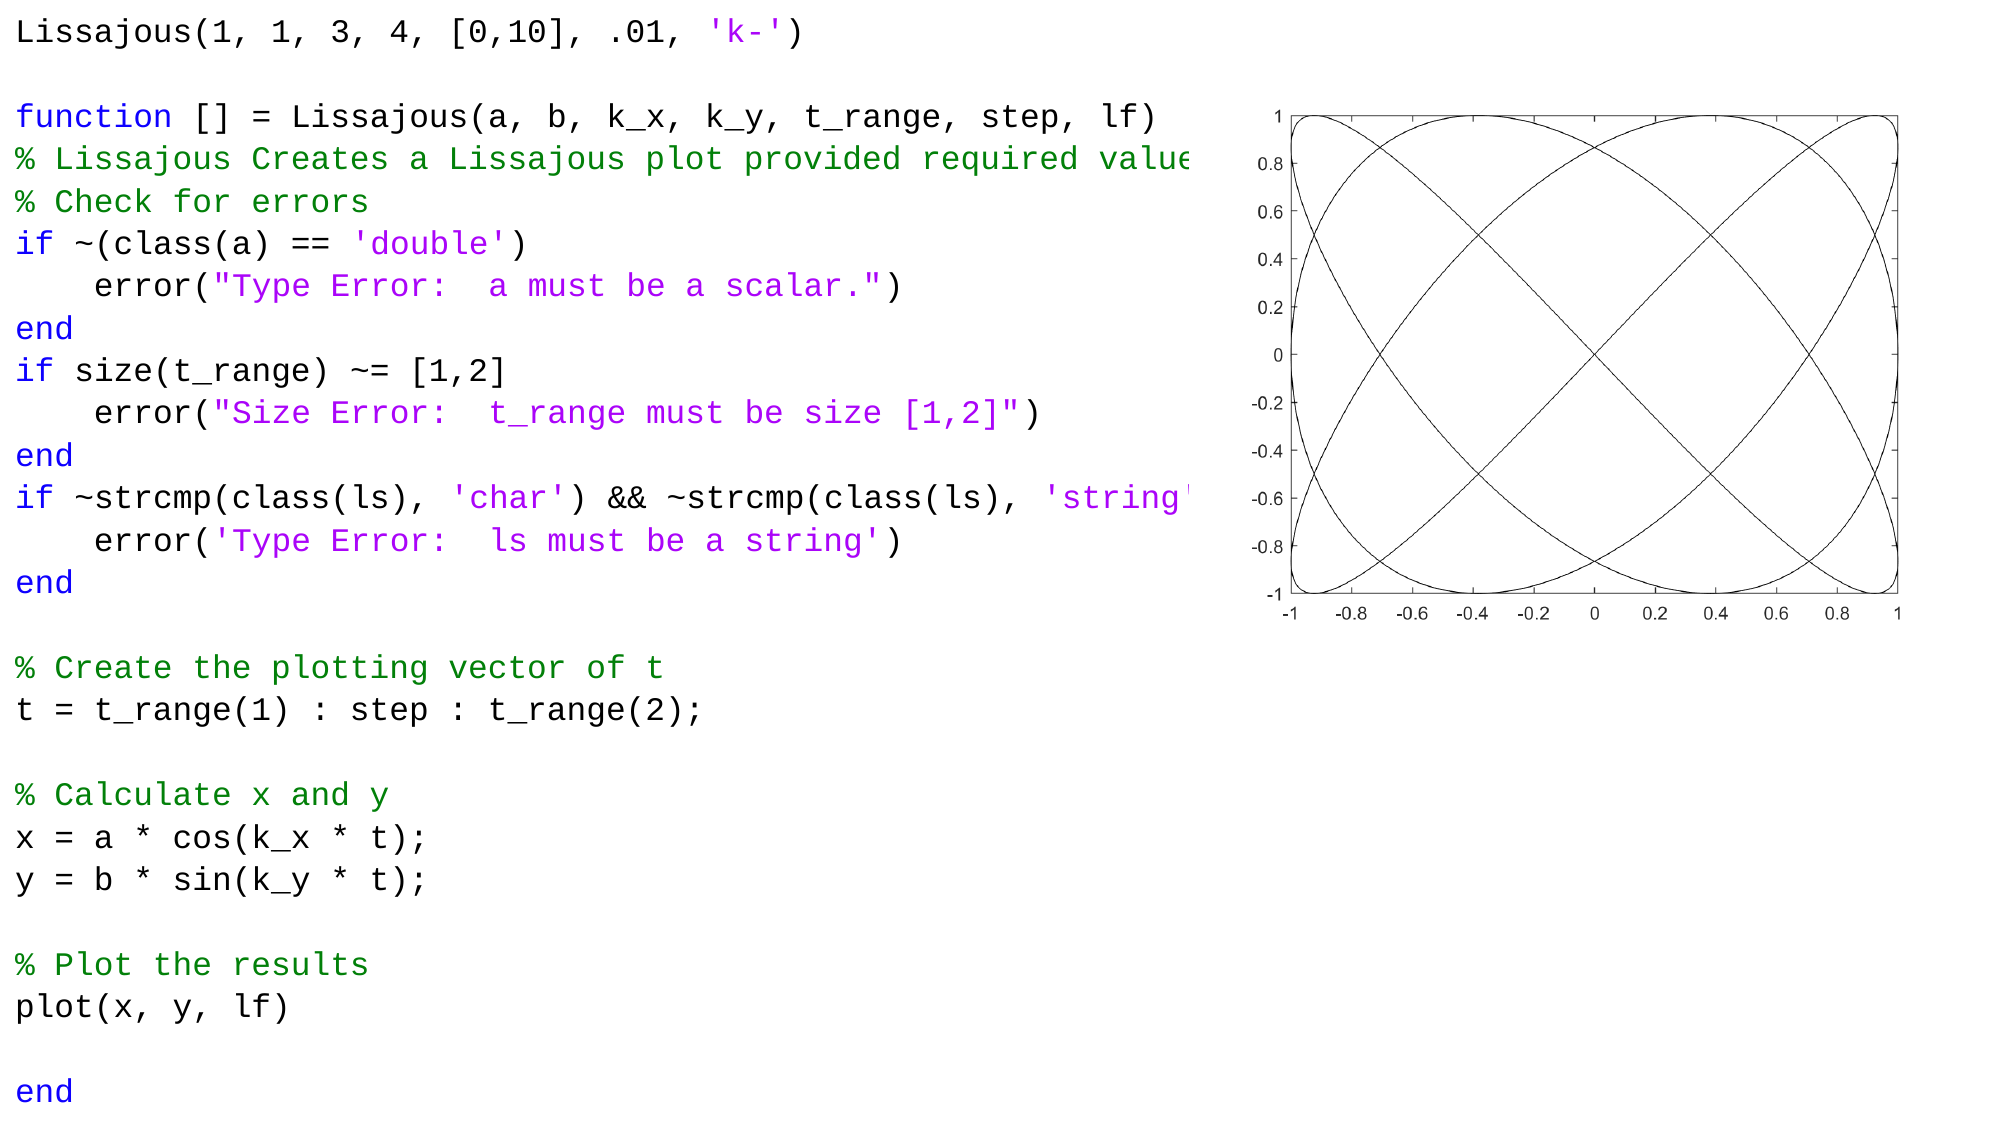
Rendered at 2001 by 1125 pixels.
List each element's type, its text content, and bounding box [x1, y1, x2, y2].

list Lissajous(1, 1, 3, 4, [0,10], .01, 'k-') function [] = Lissajous(a, b, k_x, k_y, t_range, step, lf) % Lissajous Creates a Lissajous plot provided required values % Check for errors if ~(class(a) == 'double') error("Type Error: a must be a scalar.") end if size(t_range) ~= [1,2] error("Size Error: t_range must be size [1,2]") end if ~strcmp(class(ls), 'char') && ~strcmp(class(ls), 'string') error('Type Error: ls must be a string') end % Create the plotting vector of t t = t_range(1) : step : t_range(2); % Calculate x and y x = a * cos(k_x * t); y = b * sin(k_y * t); % Plot the results plot(x, y, lf) end [0, 6, 2000, 1125]
picture [1189, 71, 1972, 658]
